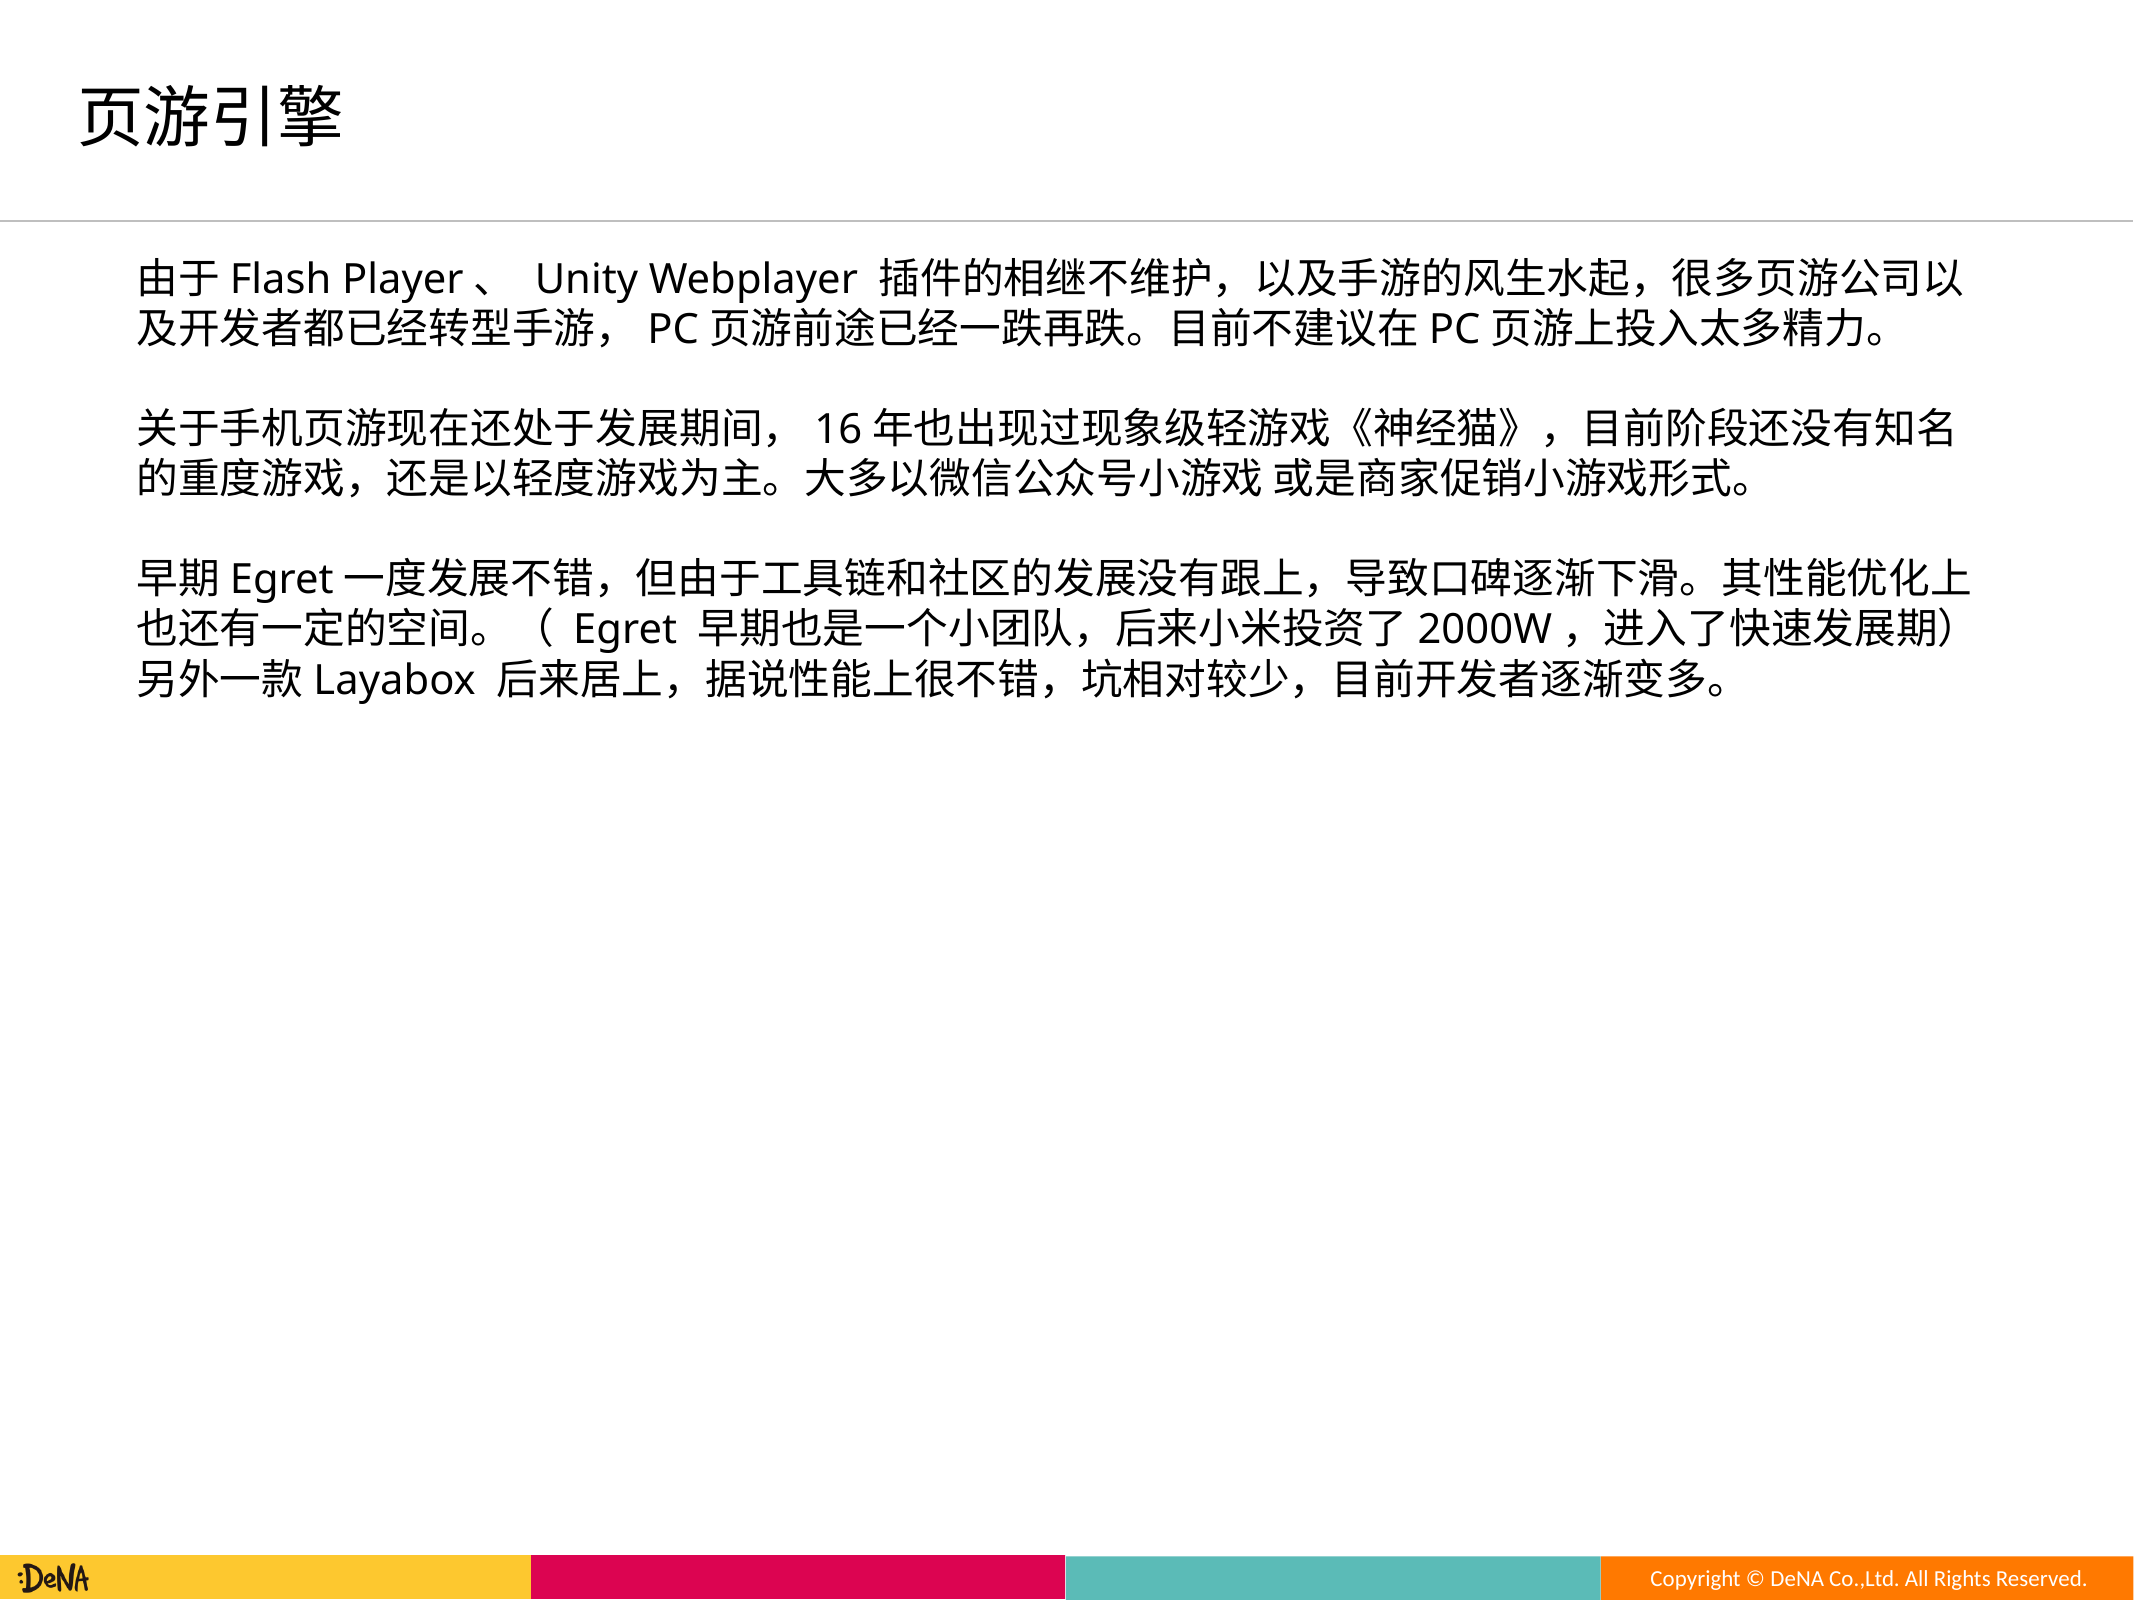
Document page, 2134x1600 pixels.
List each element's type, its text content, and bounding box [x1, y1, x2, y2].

picture [17, 1563, 89, 1593]
text_box 由于Flash Player、 Unity Webplayer 插件的相继不维护，以及手游的风生水起，很多页游公司以及开发者都已经转型手游，PC页游前途已经一跌再跌。目前不建议在PC页游上投入太多精力。 关于手机页游现在还处于发展期间，16年也出现过现象级轻游戏《神经猫》，目前阶段还没有知名的重度游戏，还是以轻度游戏为主。大多以微信公众号小游戏 或是商家促销小游戏形式。 早期Egret一度发展不错，但由于工具链和社区的发展没有跟上，导致口碑逐渐下滑。其性能优化上也还有一定的空间。（ Egret 早期也是一个小团队，后来小米投资了2000W，进入了快速发展期）另外一款Layabox 后来居上，据说性能上很不错，坑相对较少，目前开发者逐渐变多。 [121, 244, 2000, 710]
text_box 页游引擎 [62, 67, 429, 163]
